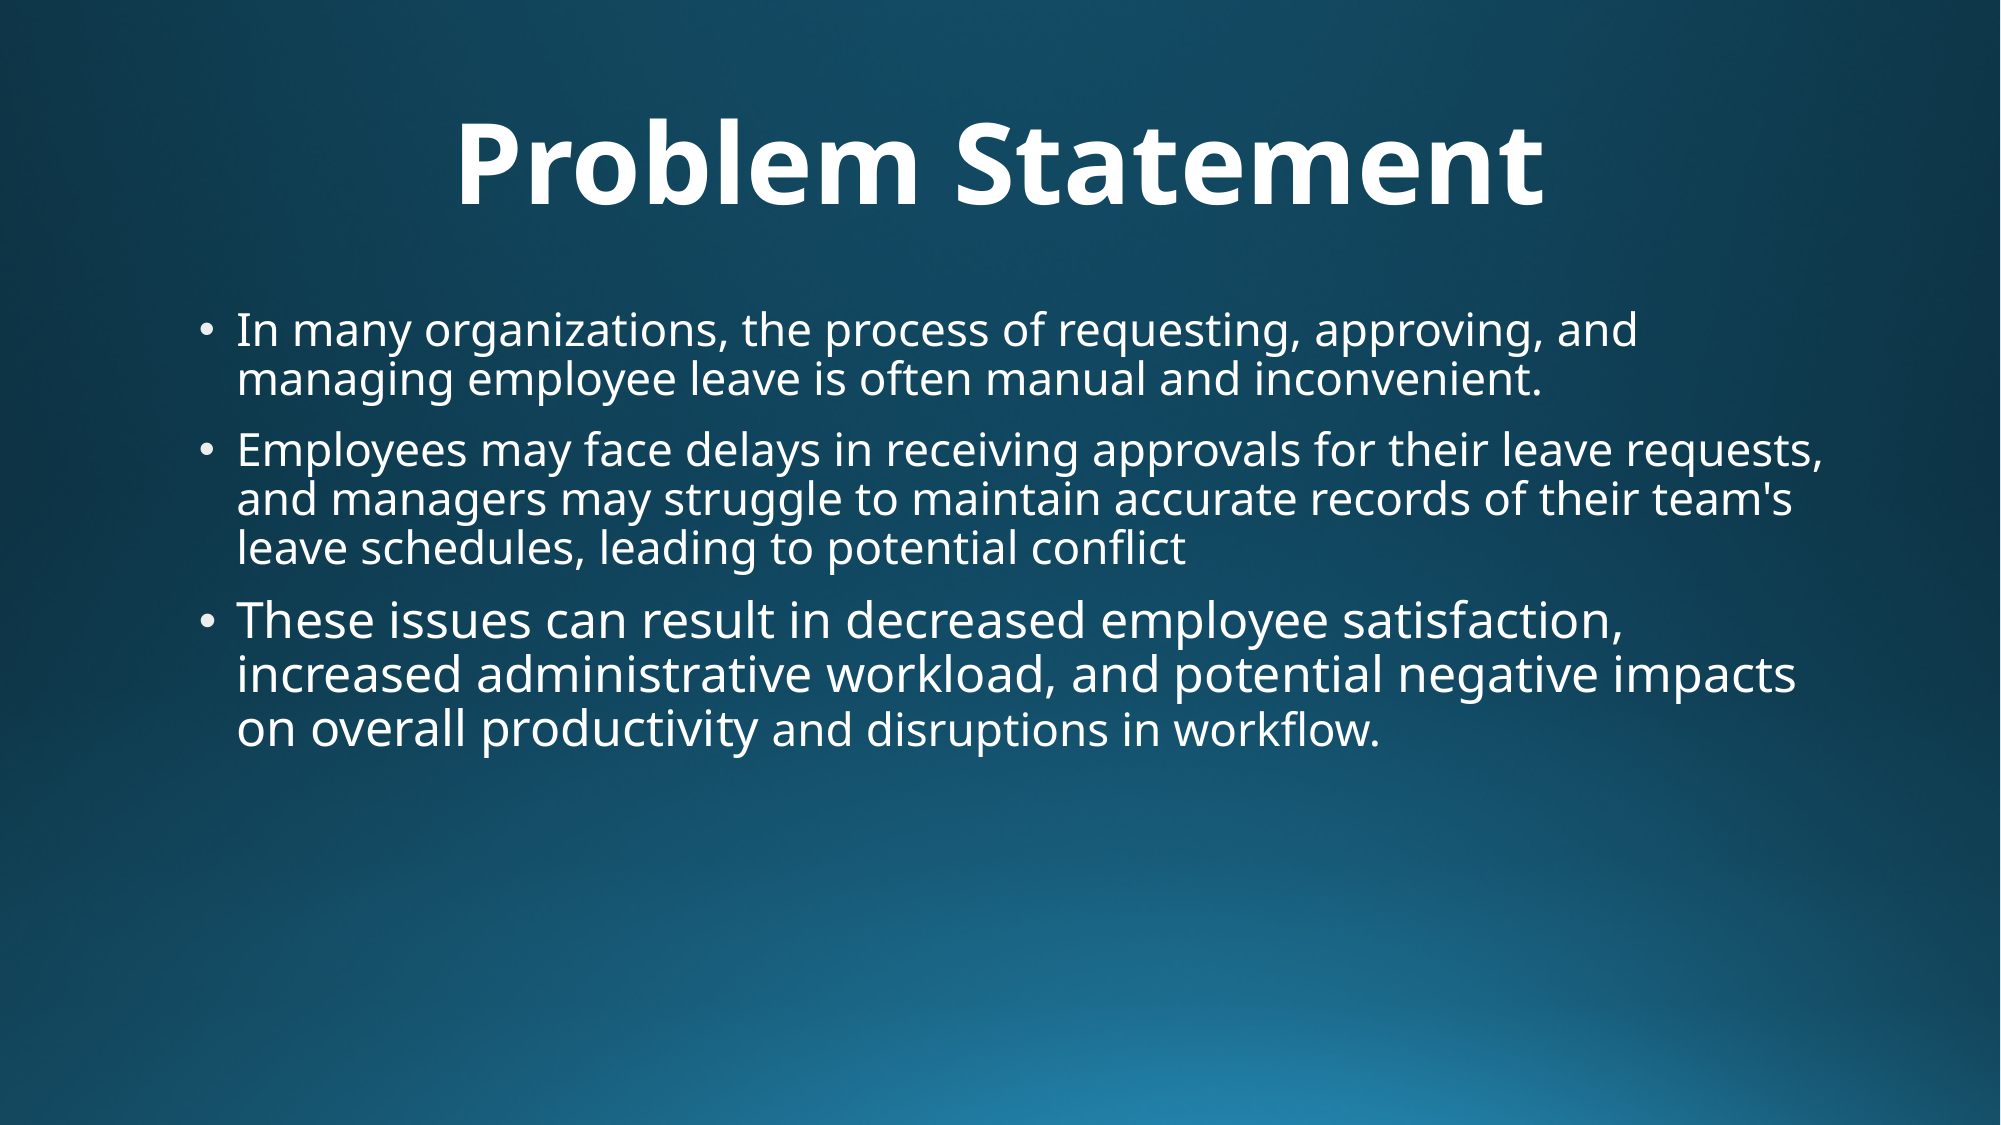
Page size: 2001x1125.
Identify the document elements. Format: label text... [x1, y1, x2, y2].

title Problem Statement [137, 59, 1863, 278]
list In many organizations, the process of requesting, approving, and managing employee leave is often manual and inconvenient. Employees may face delays in receiving approvals for their leave requests, and managers may struggle to maintain accurate records of their team's leave schedules, leading to potential conflict These issues can result in decreased employee satisfaction, increased administrative workload, and potential negative impacts on overall productivity and disruptions in workflow. [183, 299, 1863, 1014]
picture [0, 0, 2001, 1125]
